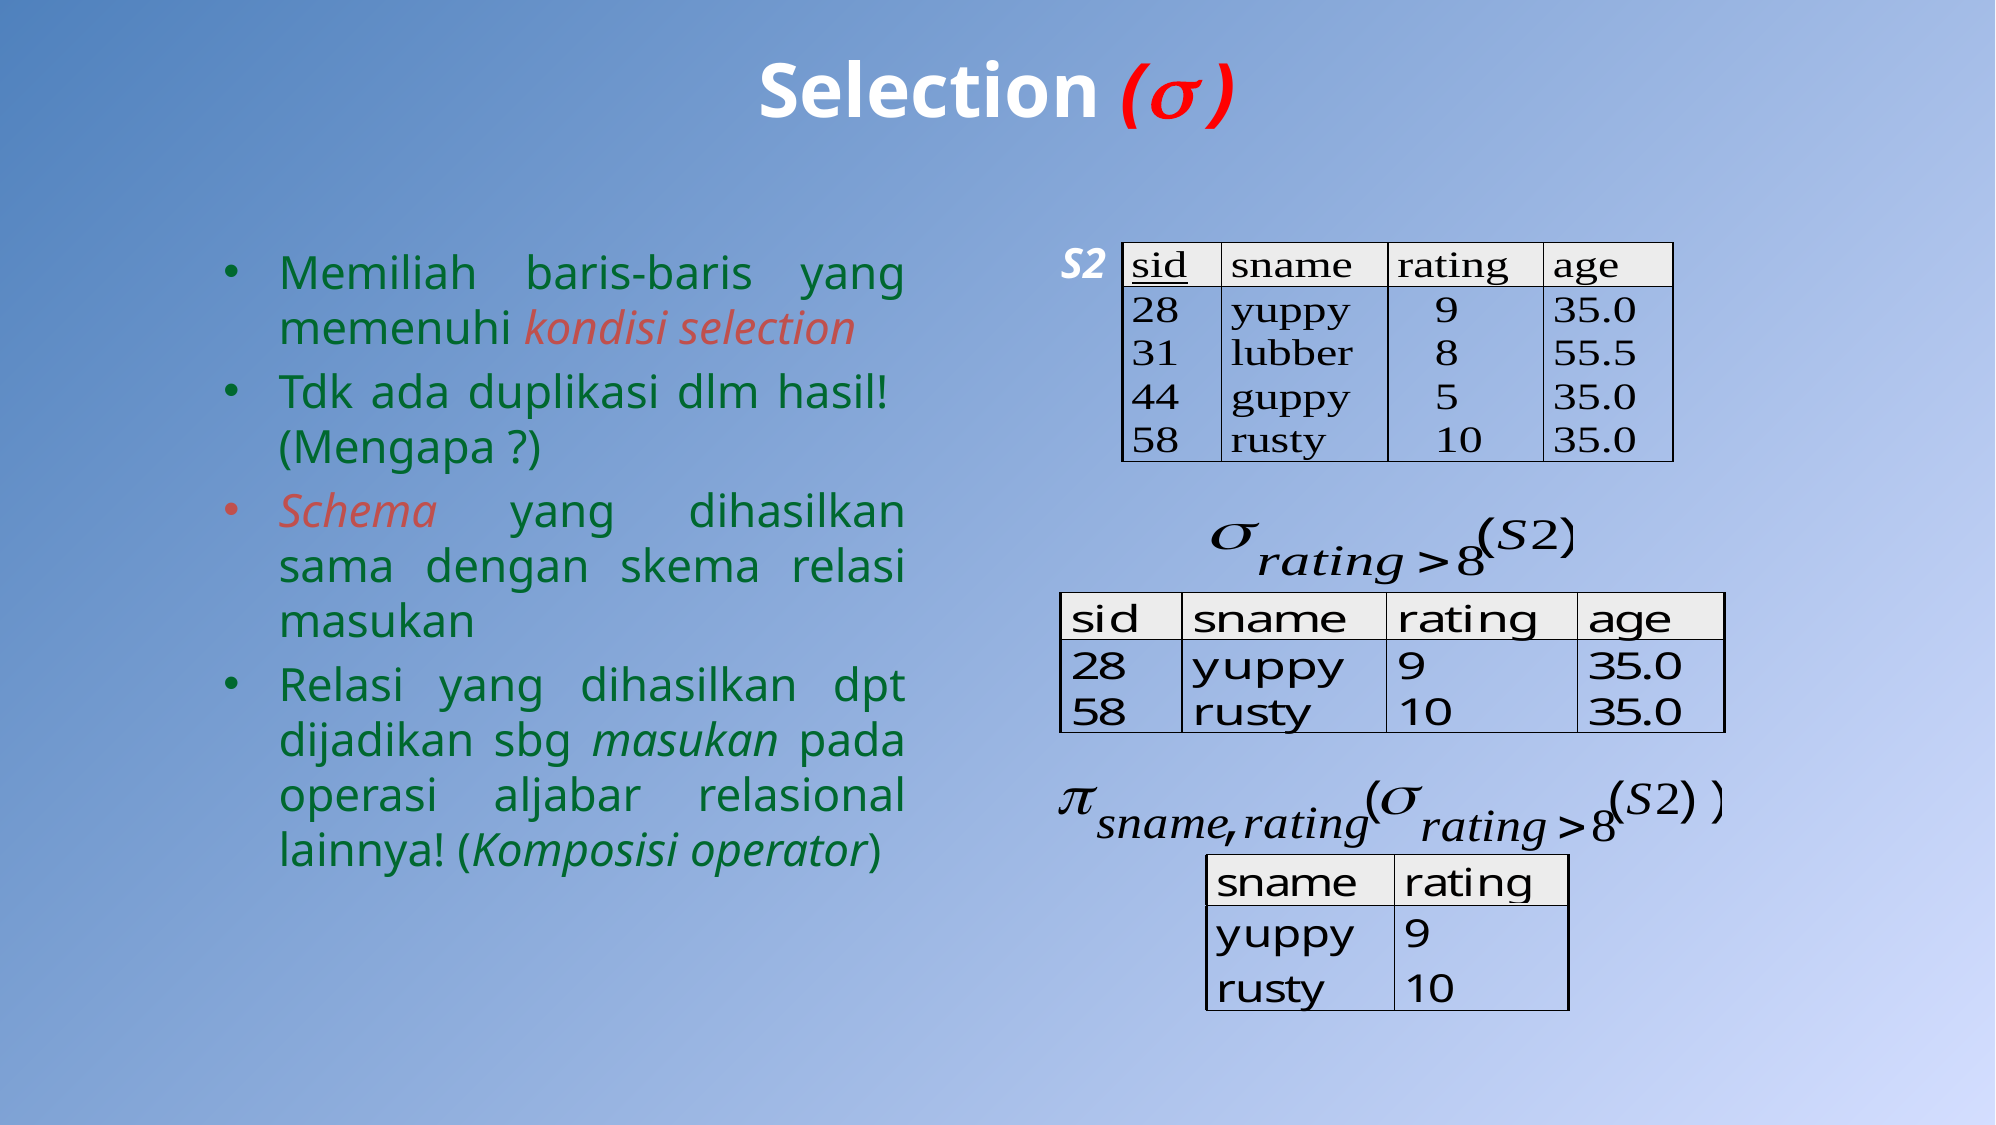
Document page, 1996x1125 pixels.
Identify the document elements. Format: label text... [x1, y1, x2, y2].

text_box Memiliah baris-baris yang memenuhi kondisi selection Tdk ada duplikasi dlm hasil! (Mengapa ?) Schema yang dihasilkan sama dengan skema relasi masukan Relasi yang dihasilkan dpt dijadikan sbg masukan pada operasi aljabar relasional lainnya! (Komposisi operator) [208, 236, 922, 1049]
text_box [1045, 229, 1747, 1030]
title Selection ( ) [735, 21, 1260, 153]
